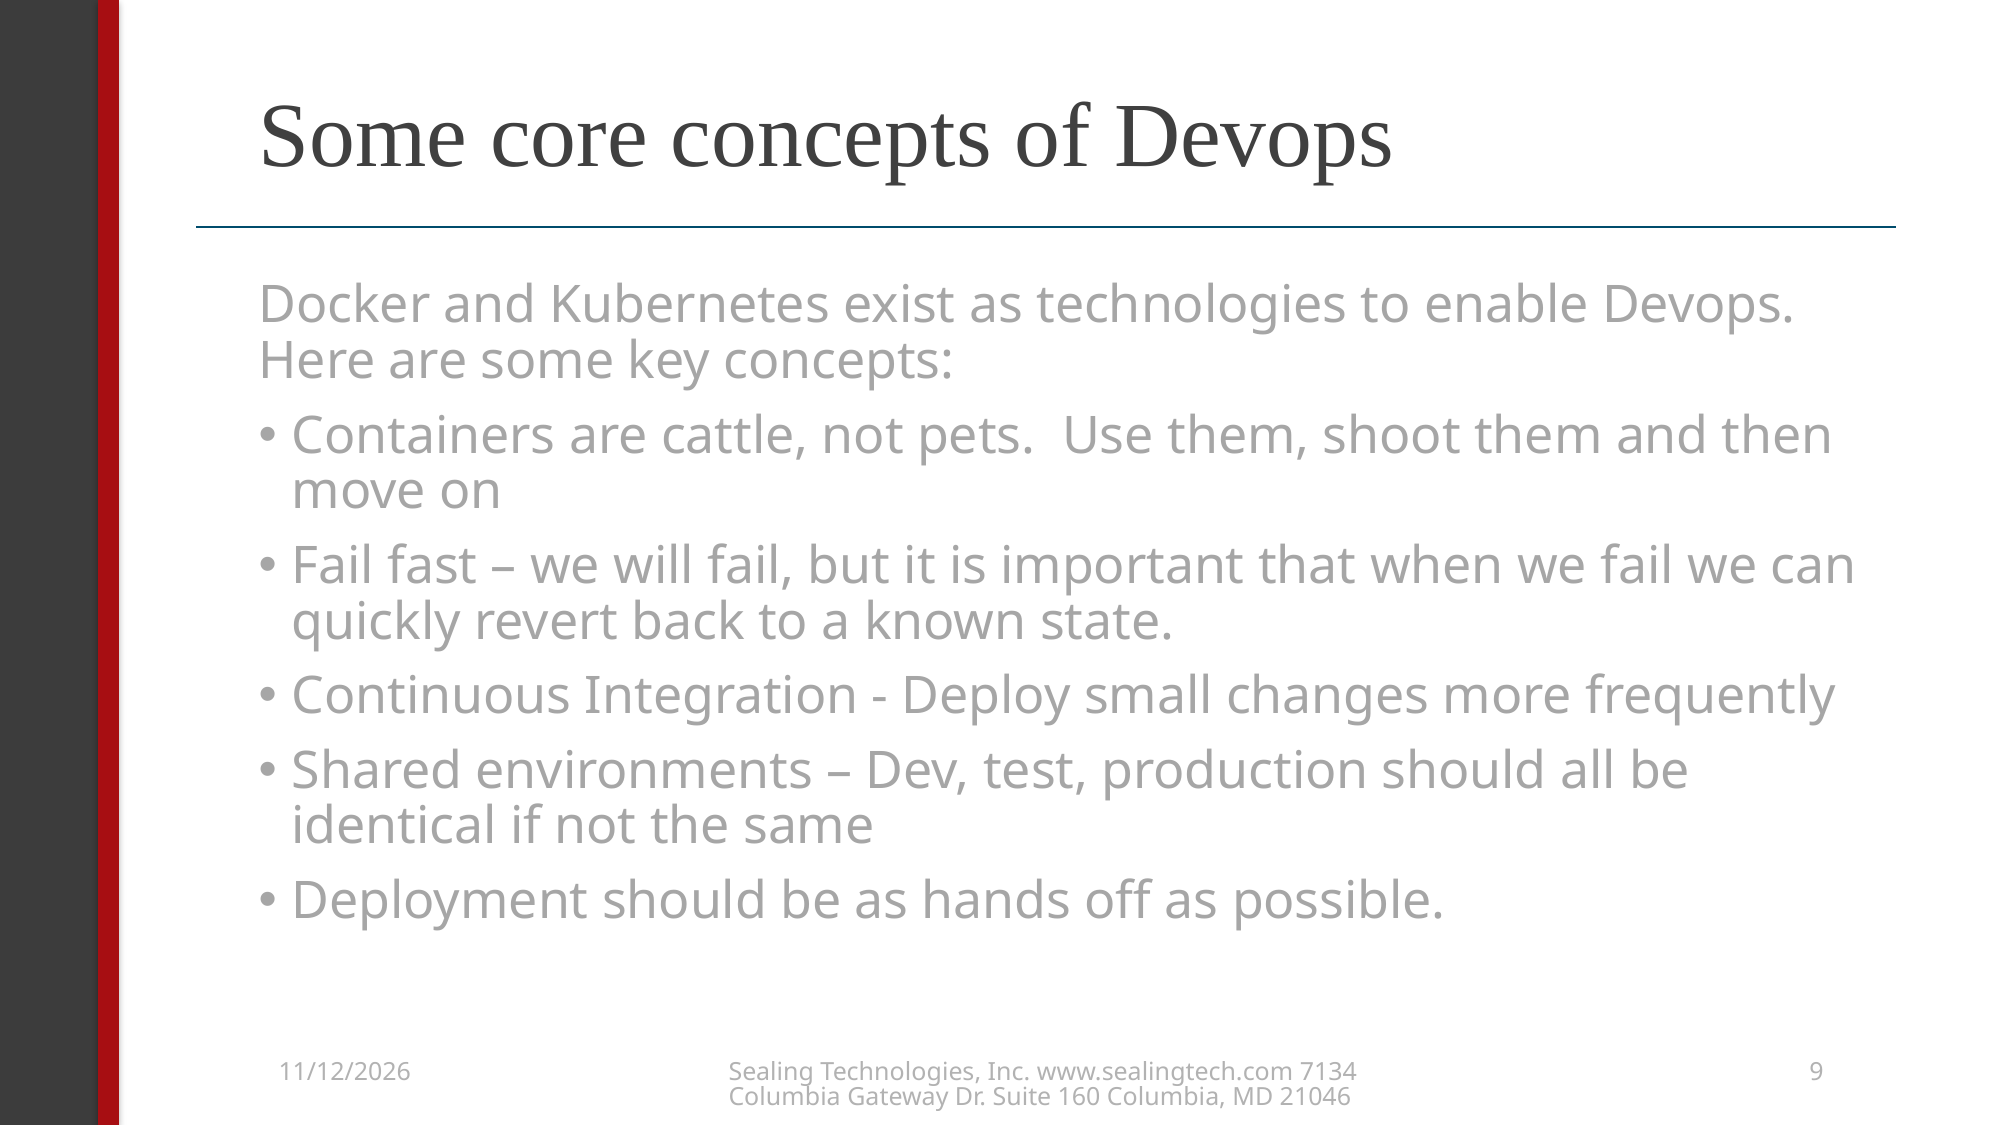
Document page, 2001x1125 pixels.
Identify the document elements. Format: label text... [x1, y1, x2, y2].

title Some core concepts of Devops [243, 43, 1887, 231]
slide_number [263, 1042, 564, 1103]
list Docker and Kubernetes exist as technologies to enable Devops. Here are some key concepts: Containers are cattle, not pets. Use them, shoot them and then move on Fail fast – we will fail, but it is important that when we fail we can quickly revert back to a known state. Continuous Integration - Deploy small changes more frequently Shared environments – Dev, test, production should all be identical if not the same Deployment should be as hands off as possible. [243, 270, 1887, 950]
footer Sealing Technologies, Inc. www.sealingtech.com 7134 Columbia Gateway Dr. Suite 160 Columbia, MD 21046 [713, 1042, 1389, 1103]
slide_number 9 [1538, 1042, 1839, 1103]
